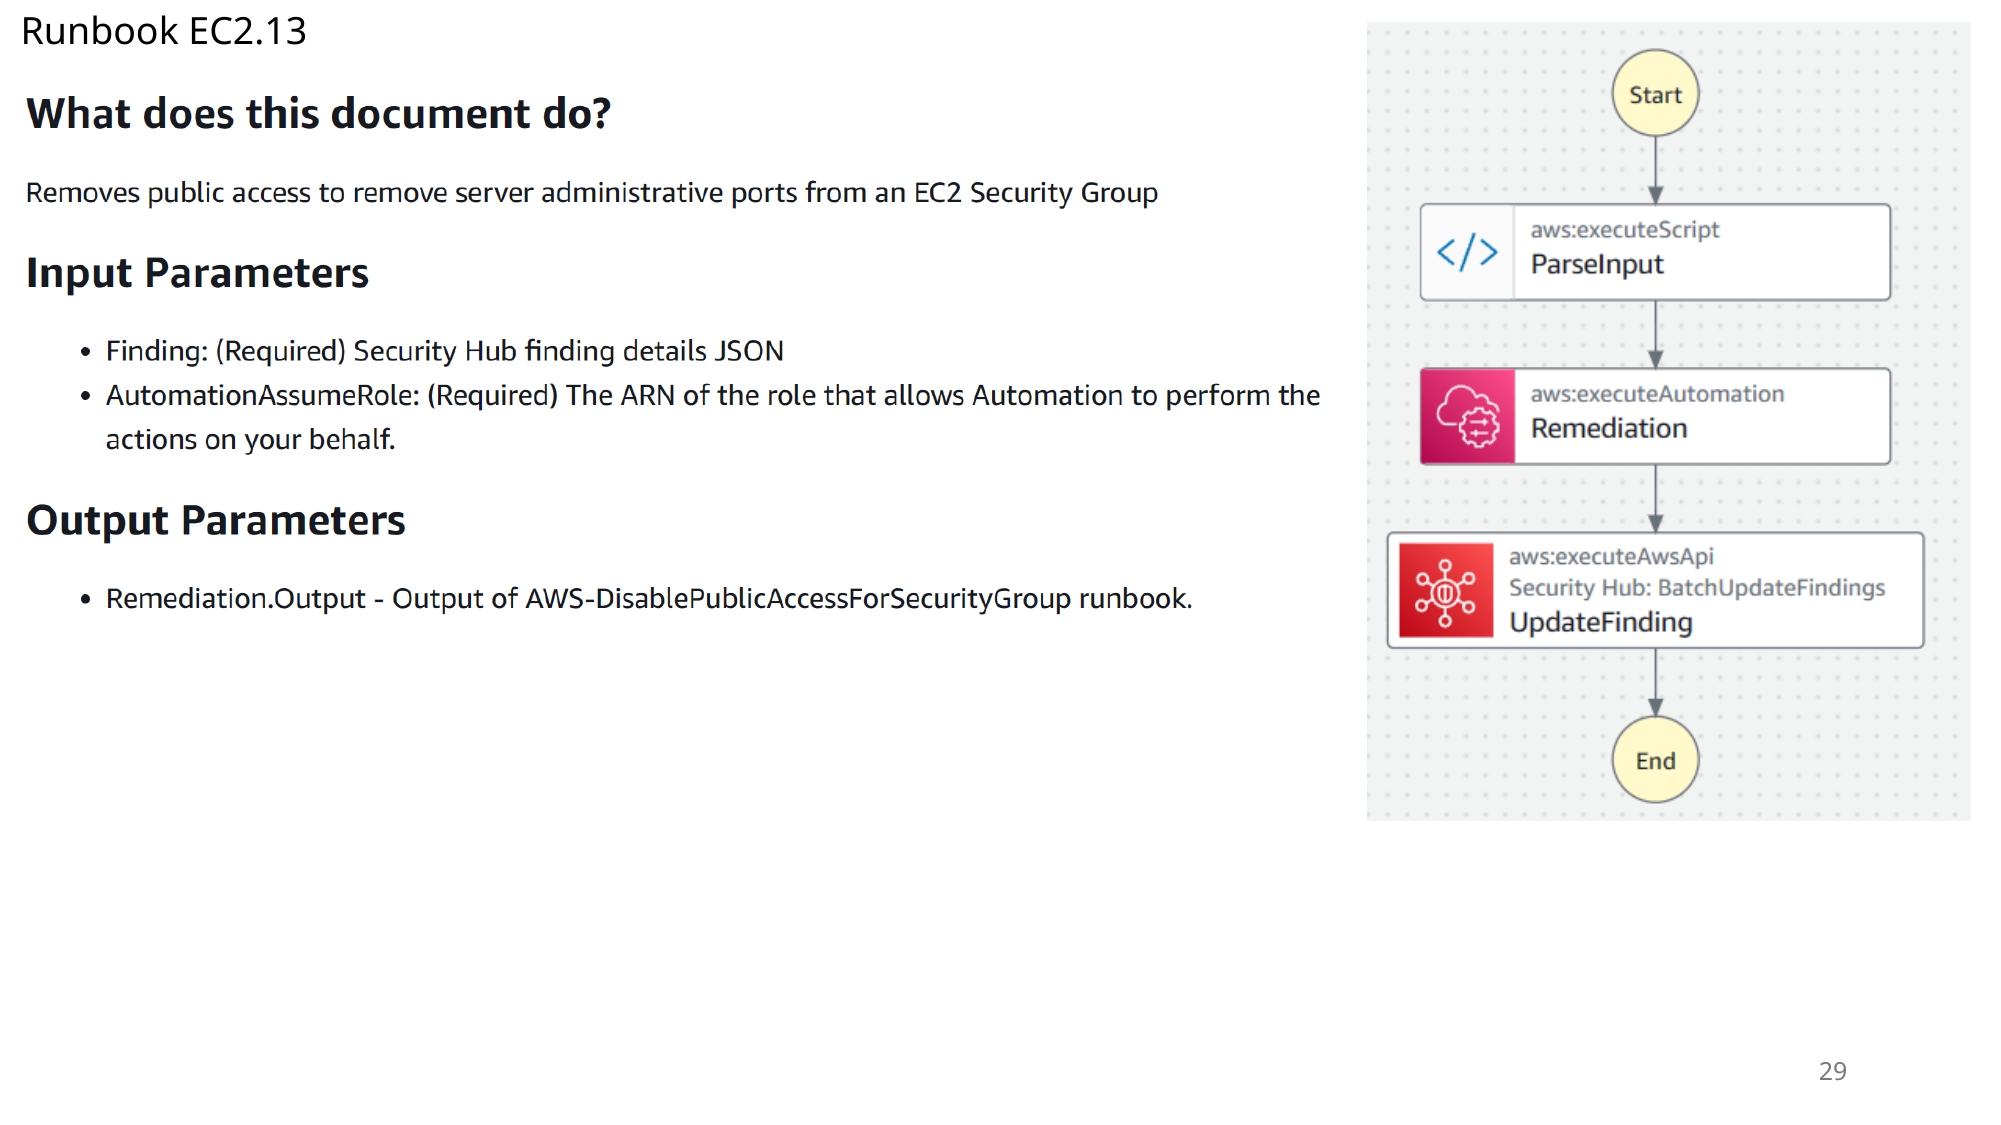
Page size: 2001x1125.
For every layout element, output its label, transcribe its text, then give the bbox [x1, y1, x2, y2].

picture [1366, 21, 1971, 822]
slide_number 29 [1412, 1042, 1863, 1103]
text_box Runbook EC2.13 [5, 0, 1006, 60]
picture [5, 84, 1347, 638]
